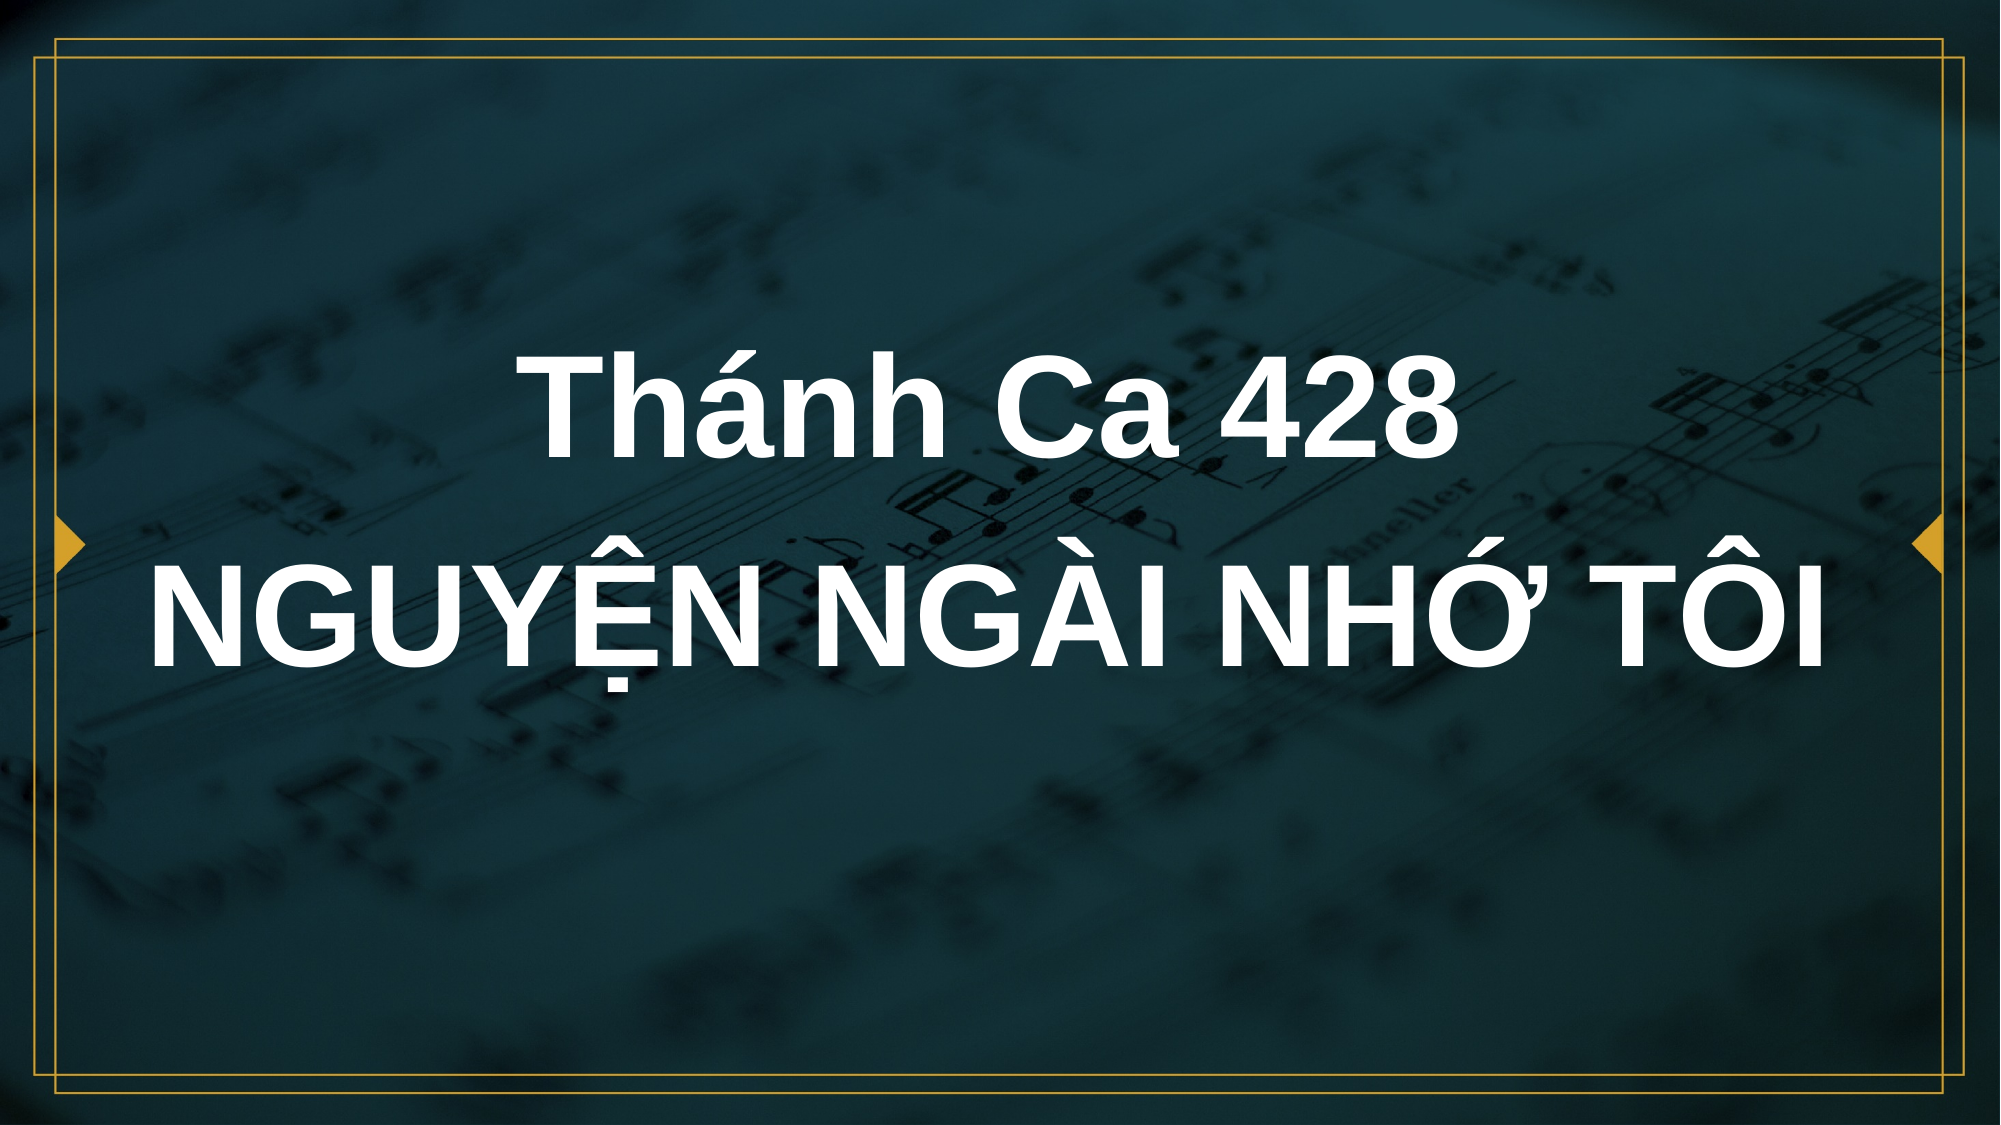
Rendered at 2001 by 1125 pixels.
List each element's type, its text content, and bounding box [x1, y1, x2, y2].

picture [0, 0, 2000, 1125]
title Thánh Ca 428 NGUYỆN NGÀI NHỚ TÔI [103, 151, 1875, 821]
